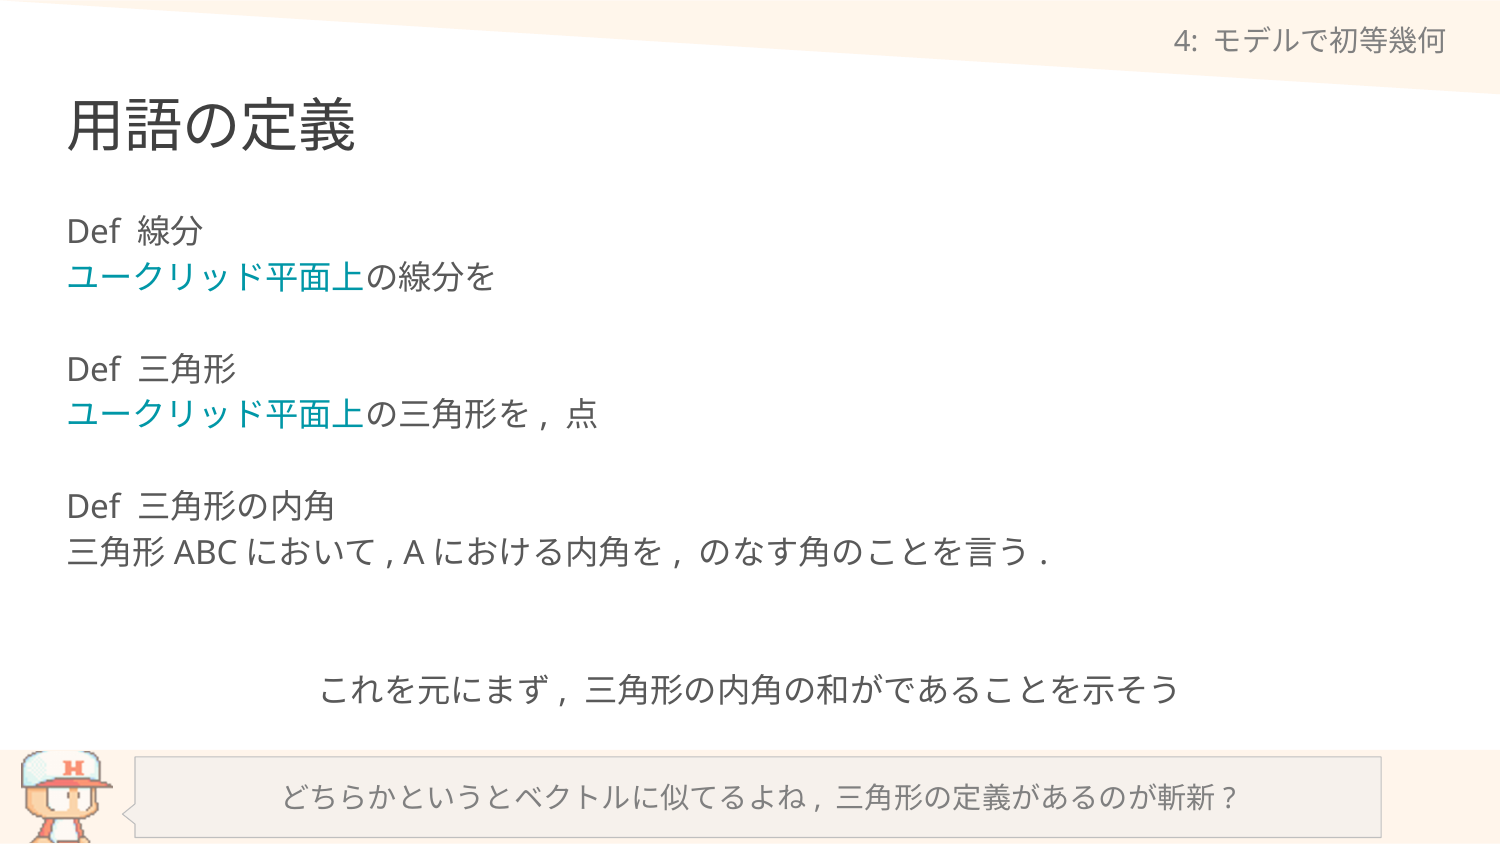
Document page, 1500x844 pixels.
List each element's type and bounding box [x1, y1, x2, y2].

text_box [0, 0, 1500, 844]
